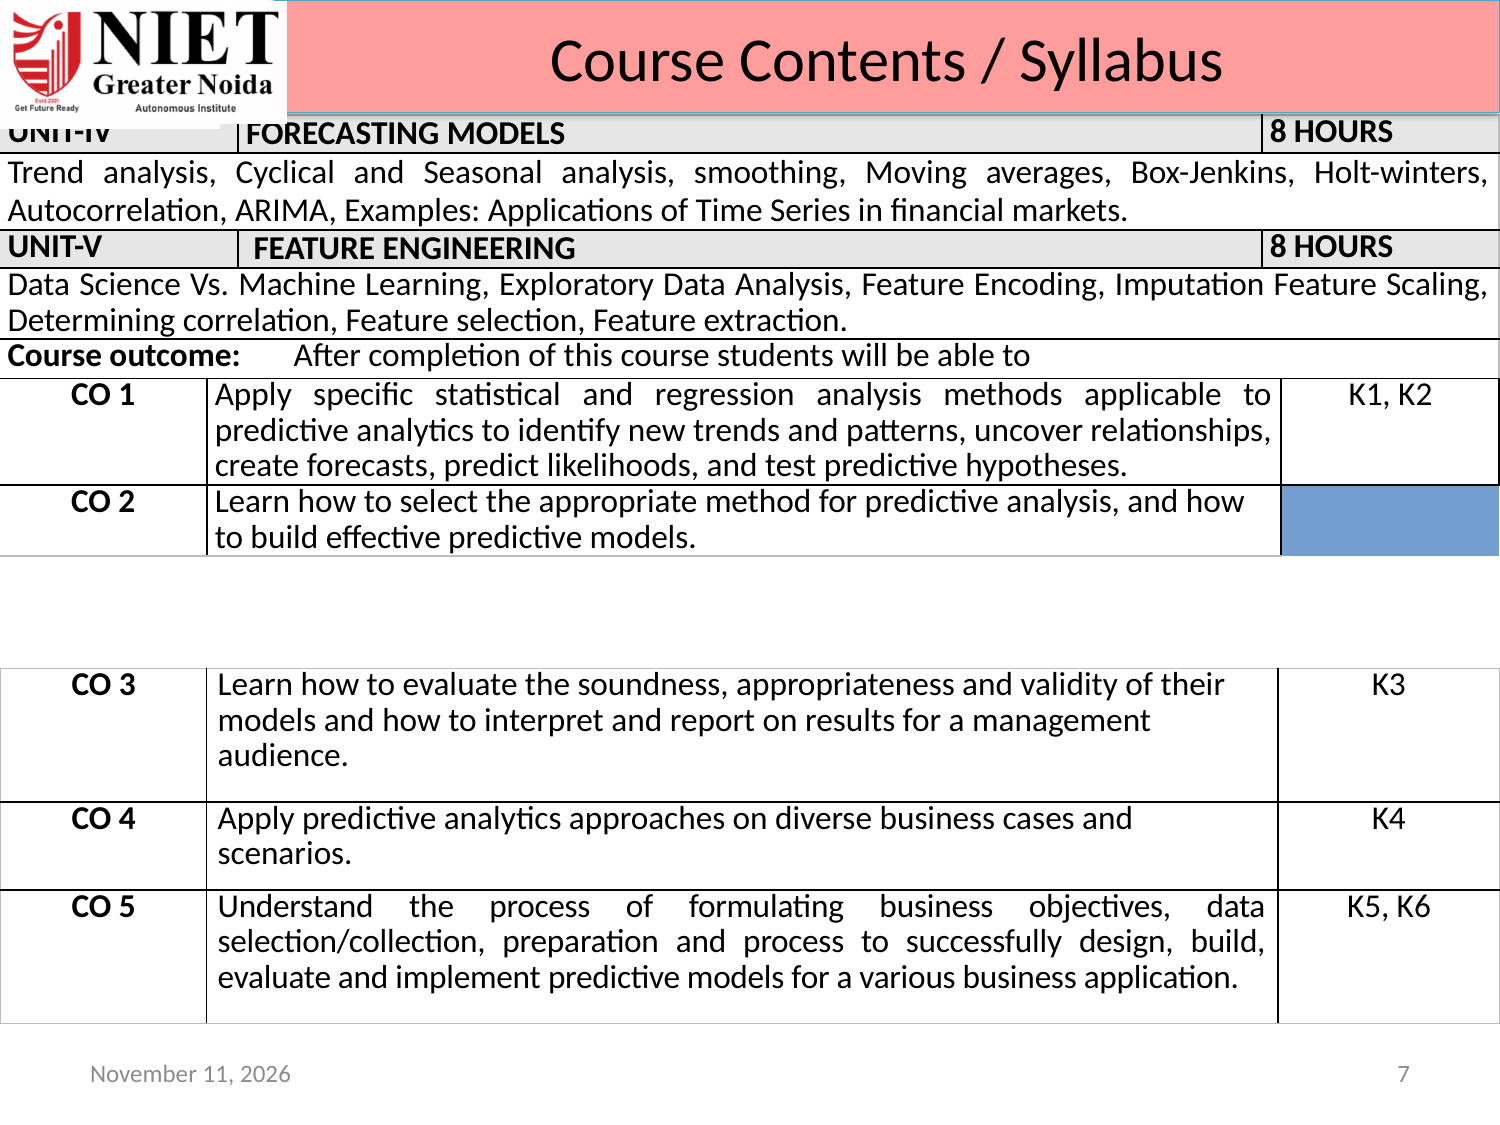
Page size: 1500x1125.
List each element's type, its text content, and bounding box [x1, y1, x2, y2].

table_cell FEATURE ENGINEERING [239, 231, 1261, 267]
text_box Course Contents / Syllabus [288, 0, 1500, 113]
slide_number 7 [1074, 1042, 1425, 1103]
table_header 8 HOURS [1263, 120, 1498, 152]
table_cell Trend analysis, Cyclical and Seasonal analysis, smoothing, Moving averages, Box-Jenkins, Holt-winters, Autocorrelation, ARIMA, Examples: Applications of Time Series in financial markets. [0, 154, 1498, 229]
table_cell Data Science Vs. Machine Learning, Exploratory Data Analysis, Feature Encoding, Imputation Feature Scaling, Determining correlation, Feature selection, Feature extraction. [0, 269, 1498, 338]
table_cell CO 5 [1, 891, 206, 1023]
table_cell Course outcome: After completion of this course students will be able to [0, 340, 1498, 378]
table_header K3 [1279, 669, 1499, 801]
table_cell Apply specific statistical and regression analysis methods applicable to predictive analytics to identify new trends and patterns, uncover relationships, create forecasts, predict likelihoods, and test predictive hypotheses. [208, 379, 1280, 484]
table_cell Understand the process of formulating business objectives, data selection/collection, preparation and process to successfully design, build, evaluate and implement predictive models for a various business application. [207, 891, 1277, 1023]
table_cell K1, K2 [1282, 379, 1498, 484]
table_cell CO 1 [0, 379, 206, 484]
table_cell CO 4 [1, 803, 206, 889]
table_cell CO 2 [0, 486, 206, 555]
table_header CO 3 [1, 669, 206, 801]
table_header UNIT-IV [0, 132, 237, 152]
table_cell K5, K6 [1279, 891, 1499, 1023]
table_header Learn how to evaluate the soundness, appropriateness and validity of their models and how to interpret and report on results for a management audience. [207, 669, 1277, 801]
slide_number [75, 1042, 425, 1103]
picture [0, 0, 288, 129]
table_cell Learn how to select the appropriate method for predictive analysis, and how to build effective predictive models. [208, 486, 1280, 555]
table_cell 8 HOURS [1263, 231, 1498, 267]
table_header FORECASTING MODELS [239, 120, 1261, 152]
table_cell Apply predictive analytics approaches on diverse business cases and scenarios. [207, 803, 1277, 889]
table_cell UNIT-V [0, 231, 237, 267]
table_cell K4 [1279, 803, 1499, 889]
